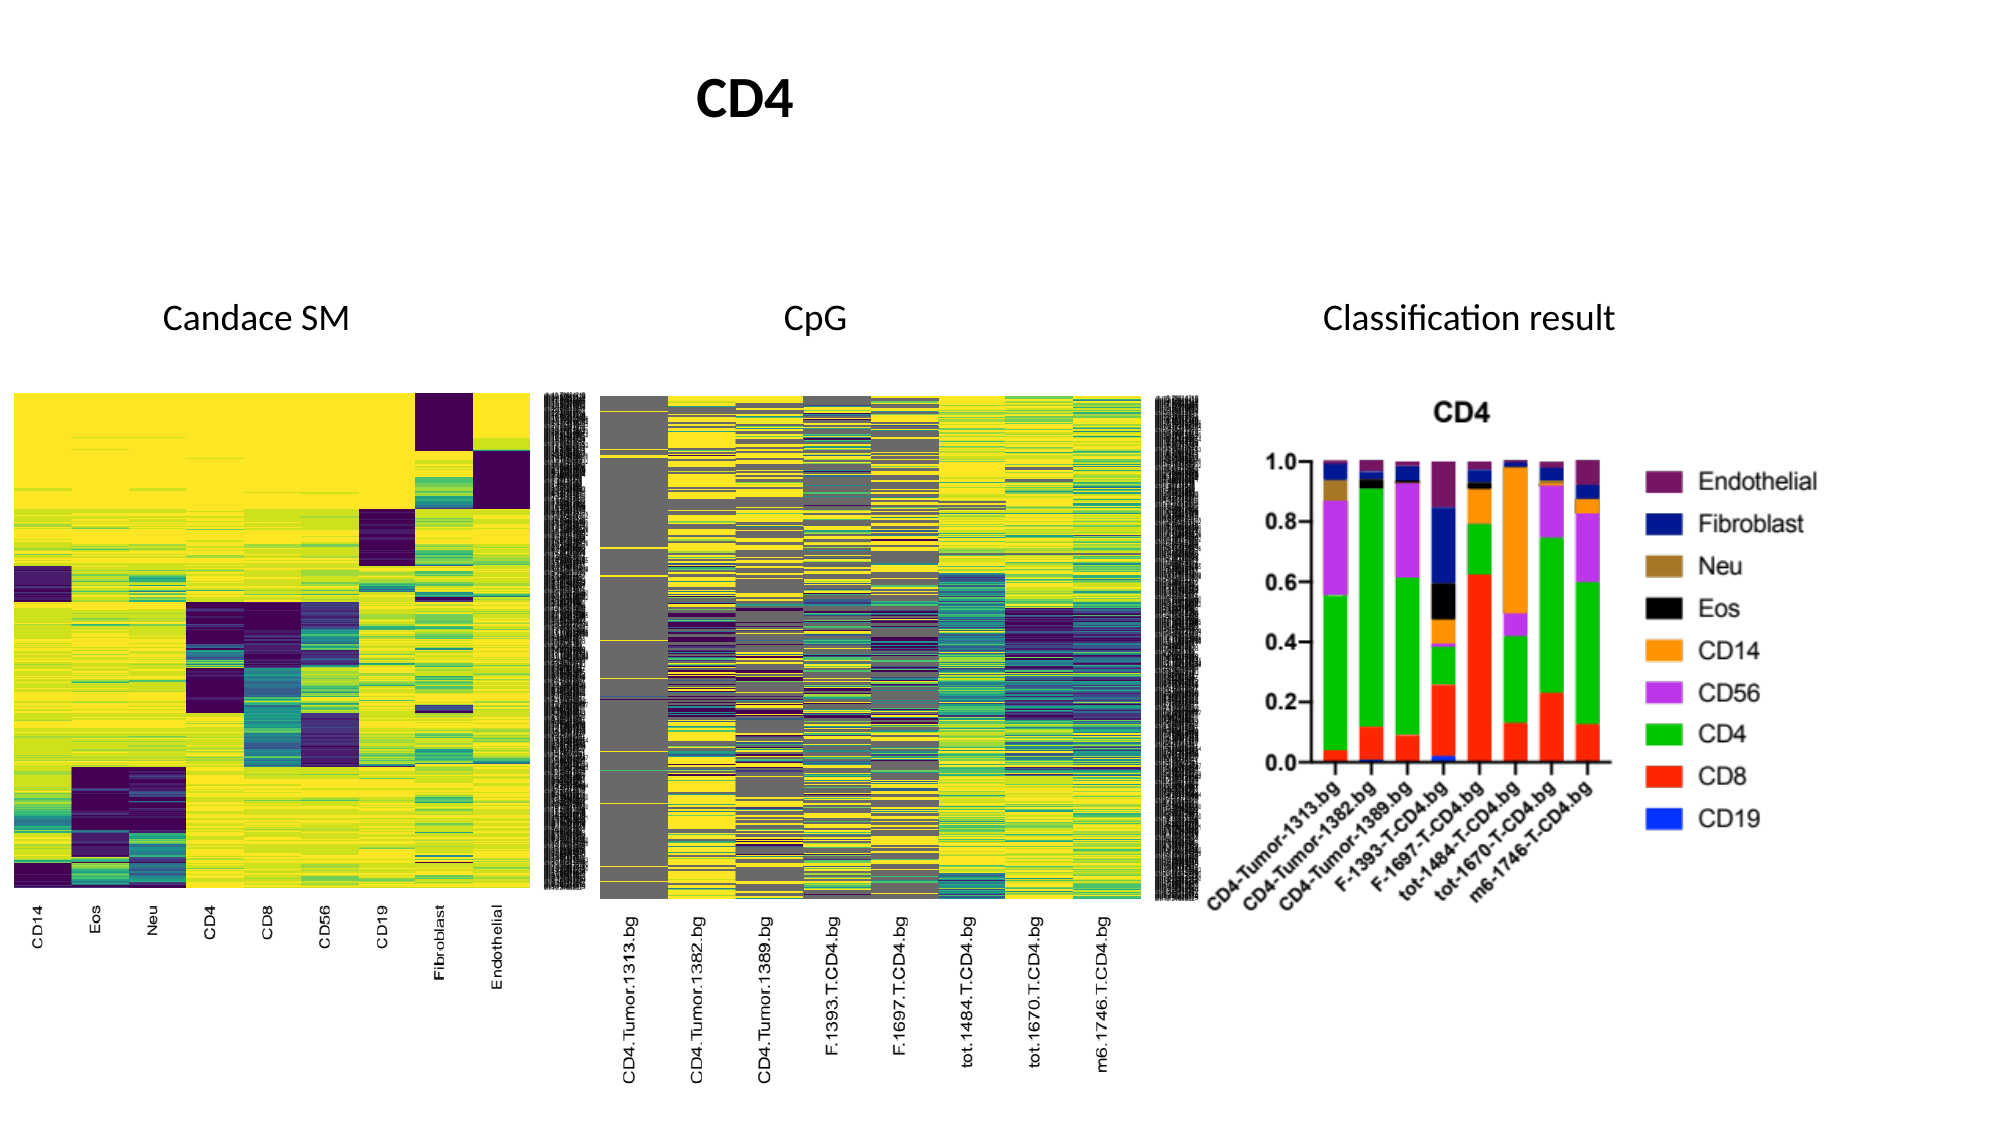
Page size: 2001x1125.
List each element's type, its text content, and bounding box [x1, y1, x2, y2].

text_box Classification result [1308, 285, 1631, 346]
picture [0, 112, 1825, 1125]
text_box CD4 [681, 51, 809, 112]
